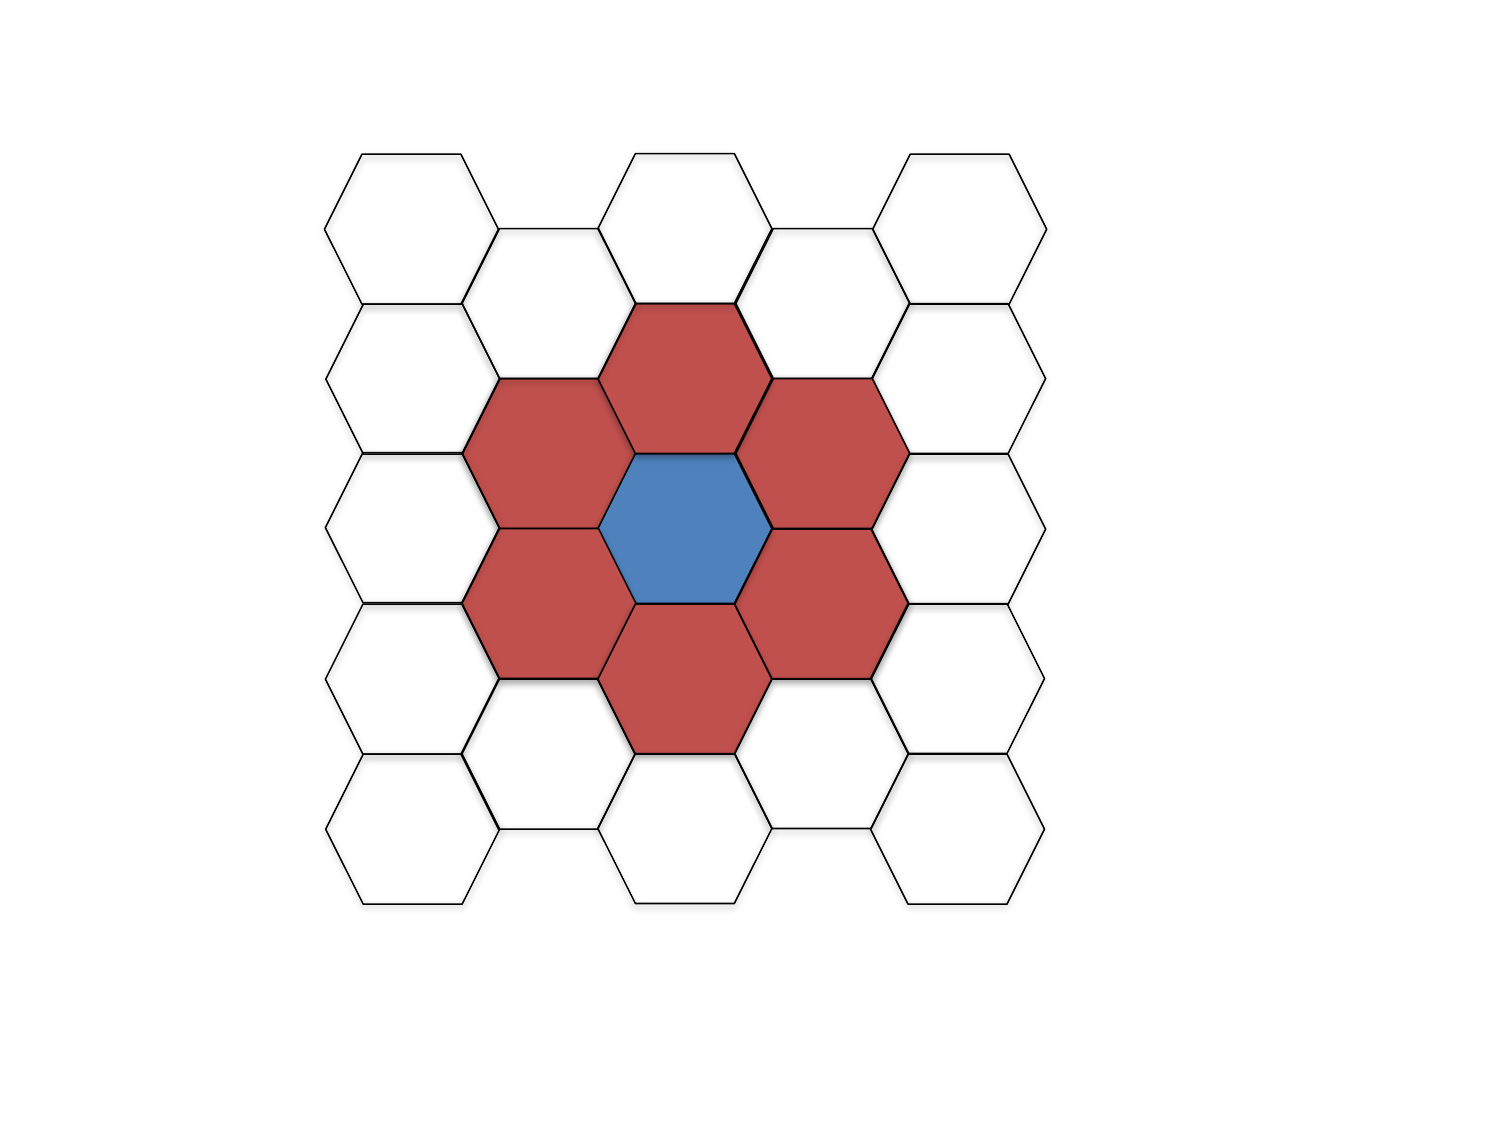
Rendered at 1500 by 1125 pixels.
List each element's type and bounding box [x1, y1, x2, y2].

text_box [324, 153, 1048, 905]
